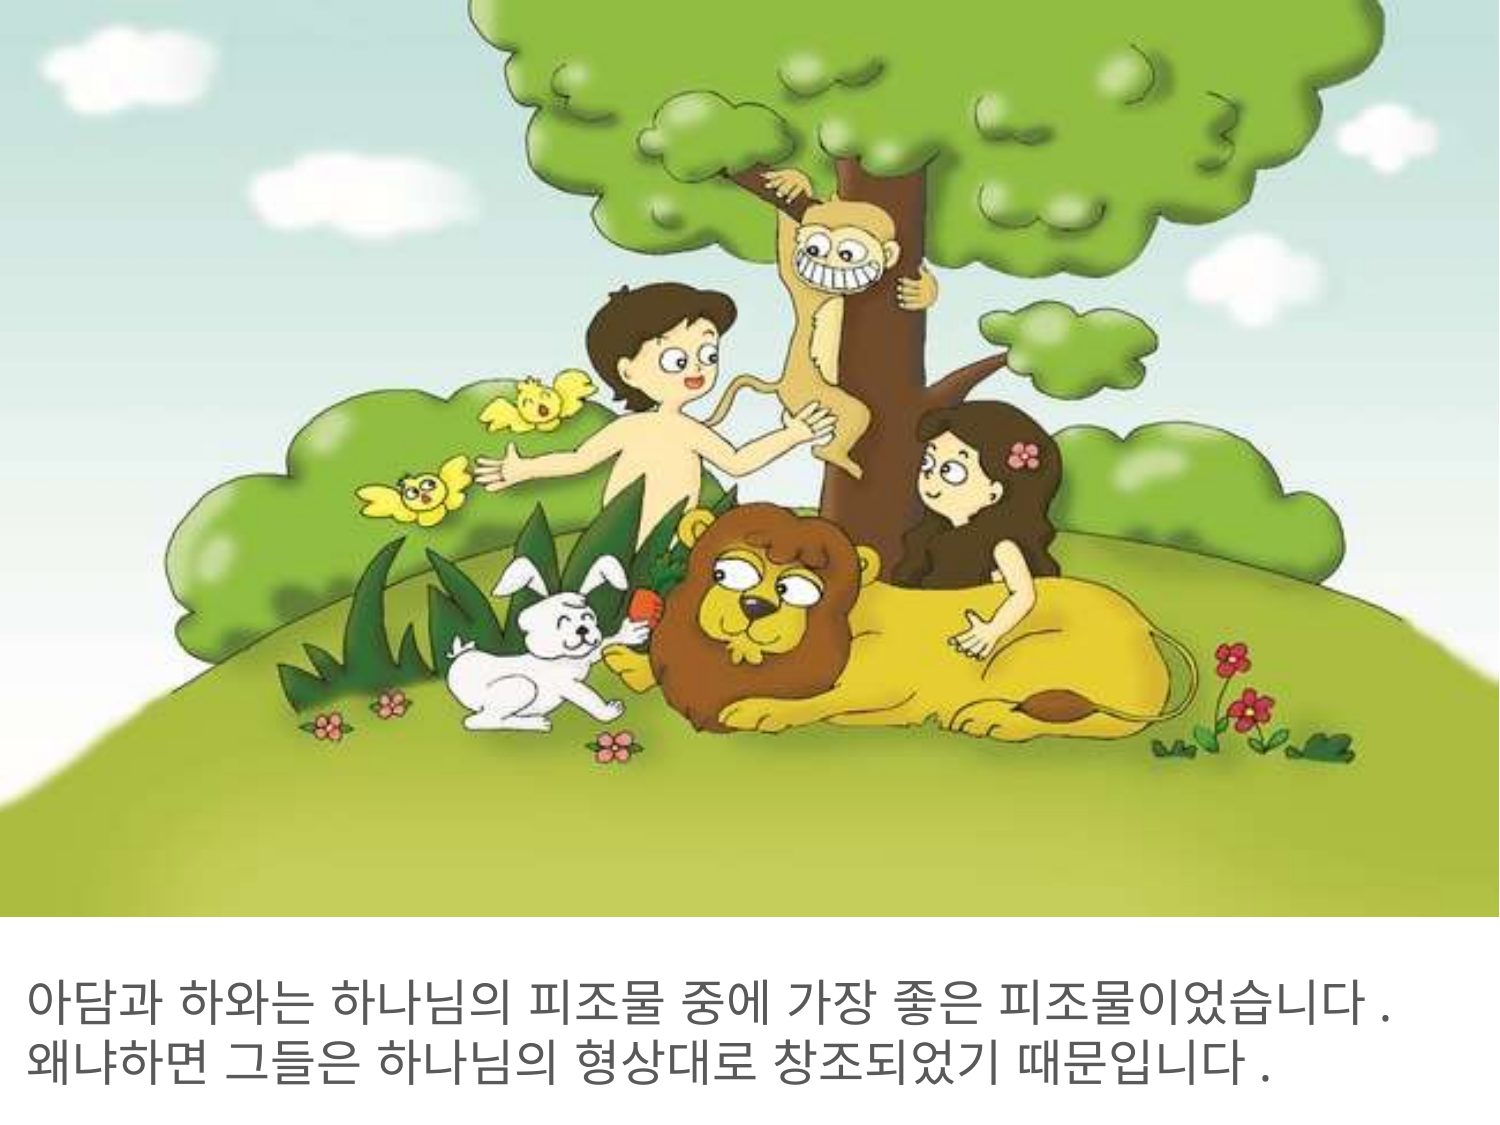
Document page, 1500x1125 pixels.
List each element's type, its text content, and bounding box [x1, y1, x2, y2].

text_box 아담과 하와는 하나님의 피조물 중에 가장 좋은 피조물이었습니다. 왜냐하면 그들은 하나님의 형상대로 창조되었기 때문입니다. [11, 964, 1483, 1099]
picture [0, 0, 1499, 918]
